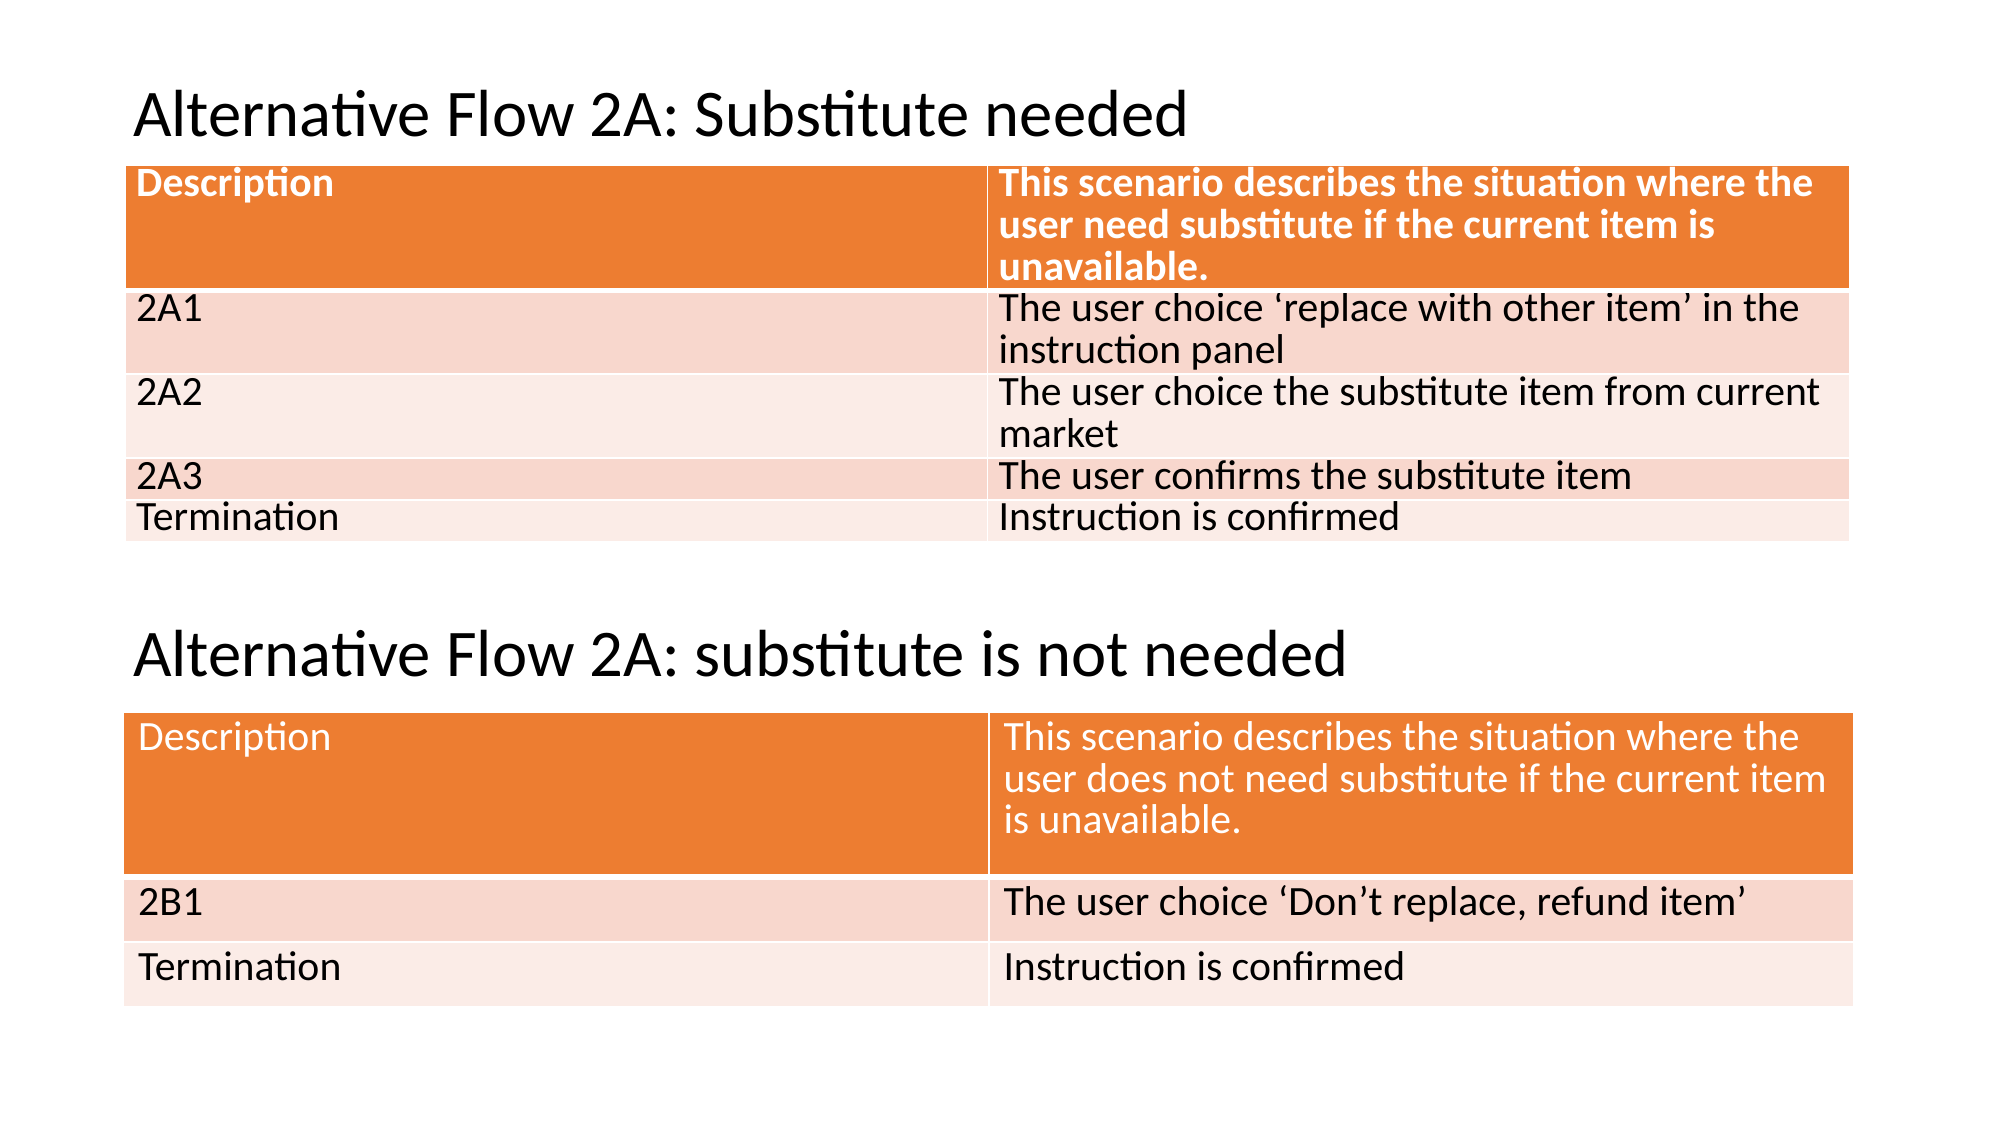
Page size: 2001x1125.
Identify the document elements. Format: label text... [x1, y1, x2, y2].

table_cell 2A1 [126, 293, 987, 373]
table_header Description [124, 713, 988, 874]
table_header This scenario describes the situation where the user need substitute if the current item is unavailable. [988, 166, 1849, 288]
table_header Description [126, 166, 987, 288]
table_cell Instruction is confirmed [990, 943, 1853, 1006]
table_cell Instruction is confirmed [988, 501, 1849, 541]
table_cell The user choice the substitute item from current market [988, 375, 1849, 457]
table_cell 2A3 [126, 459, 987, 499]
text_box Alternative Flow 2A: substitute is not needed [118, 602, 1757, 698]
table_cell 2B1 [124, 880, 988, 941]
text_box Alternative Flow 2A: Substitute needed [118, 62, 1298, 158]
table_cell The user confirms the substitute item [988, 459, 1849, 499]
table_cell The user choice ‘replace with other item’ in the instruction panel [988, 293, 1849, 373]
table_cell Termination [126, 501, 987, 541]
table_header This scenario describes the situation where the user does not need substitute if the current item is unavailable. [990, 713, 1853, 874]
table_cell Termination [124, 943, 988, 1006]
table_cell 2A2 [126, 375, 987, 457]
table_cell The user choice ‘Don’t replace, refund item’ [990, 880, 1853, 941]
